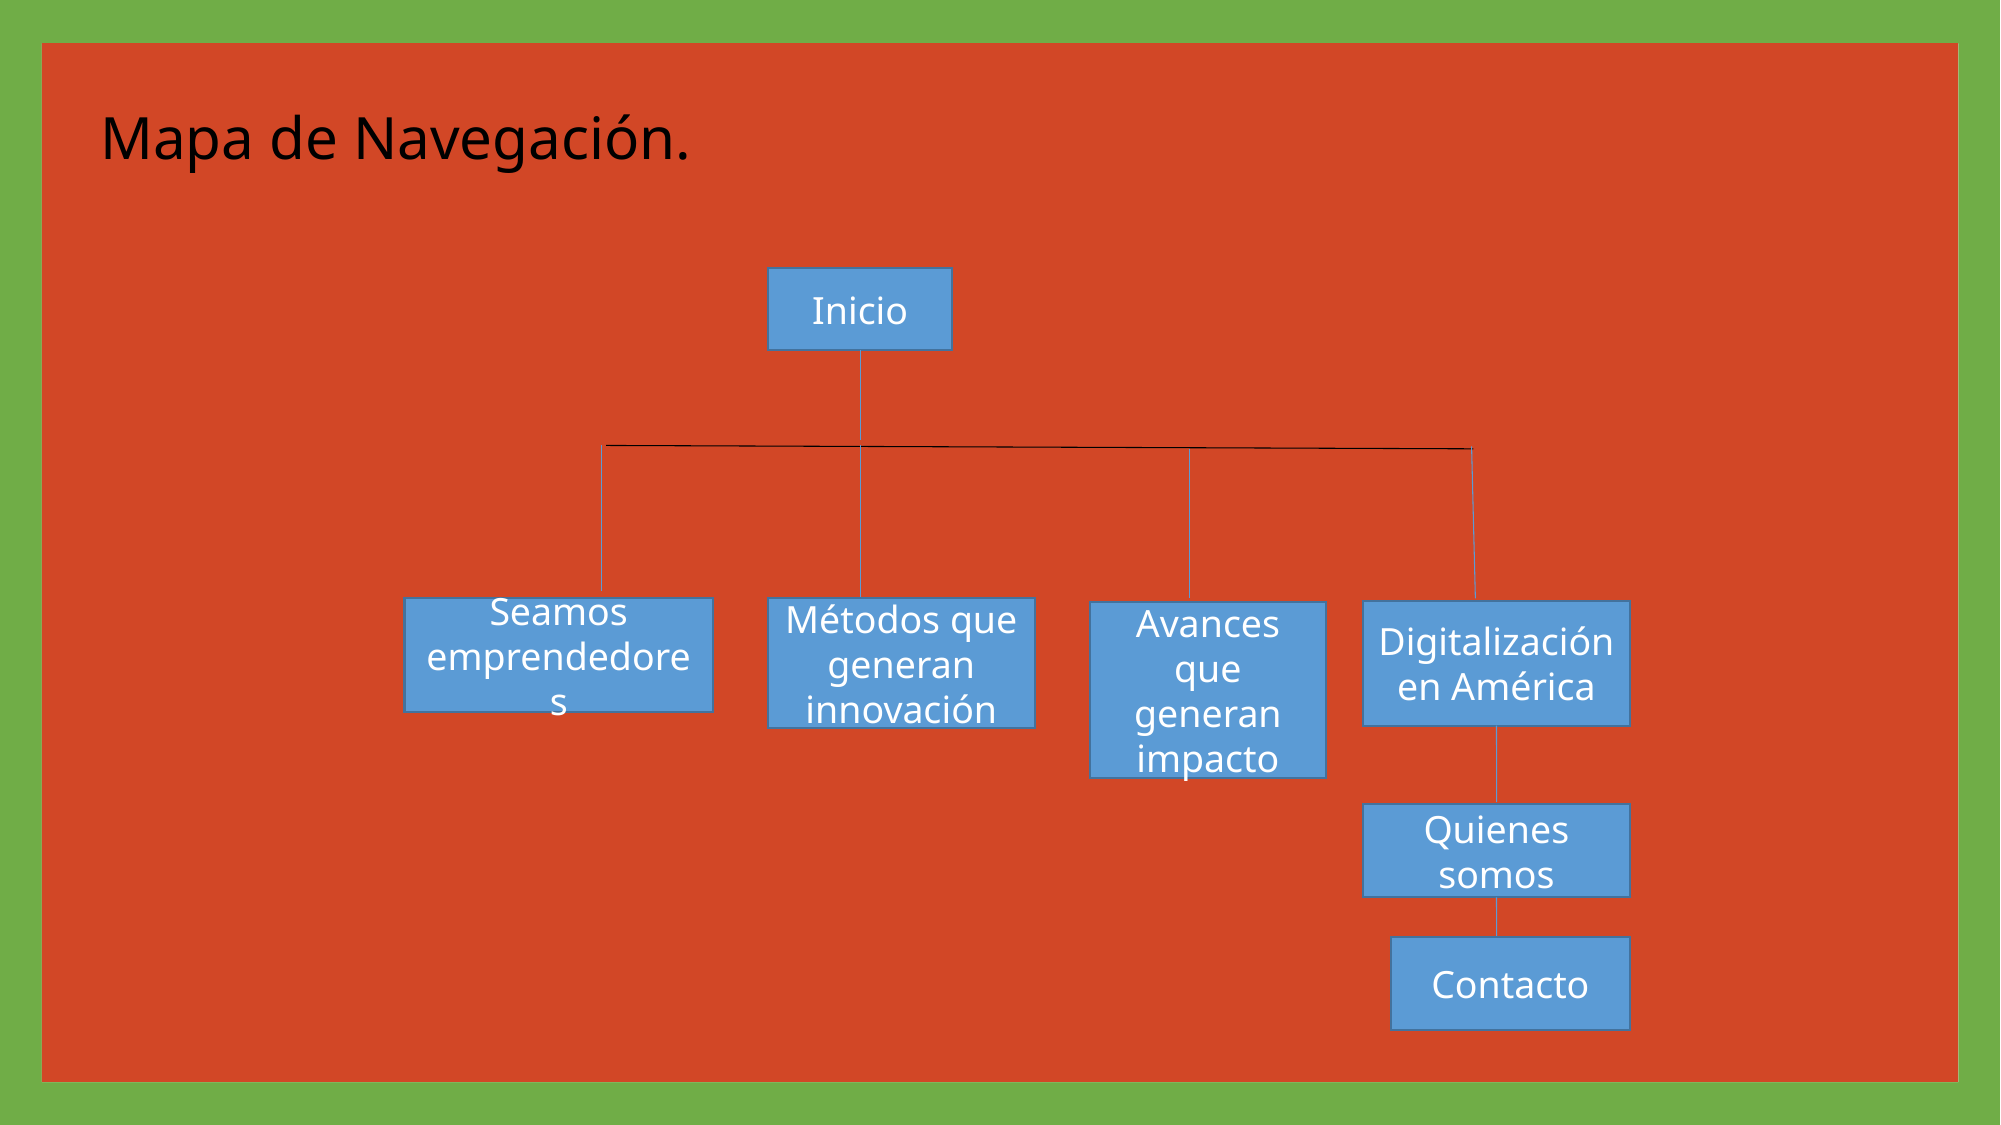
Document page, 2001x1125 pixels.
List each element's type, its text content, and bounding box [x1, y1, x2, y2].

text_box Avances que generan impacto [1089, 601, 1327, 779]
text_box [605, 445, 860, 449]
title Mapa de Navegación. [85, 73, 1214, 179]
text_box Seamos emprendedores [403, 597, 714, 713]
text_box Digitalización en América [1362, 600, 1631, 727]
text_box Métodos que generan innovación [767, 597, 1036, 729]
text_box Inicio [767, 267, 953, 351]
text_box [861, 445, 1474, 449]
text_box Contacto [1390, 936, 1631, 1031]
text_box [1471, 446, 1476, 599]
text_box Quienes somos [1362, 803, 1631, 898]
